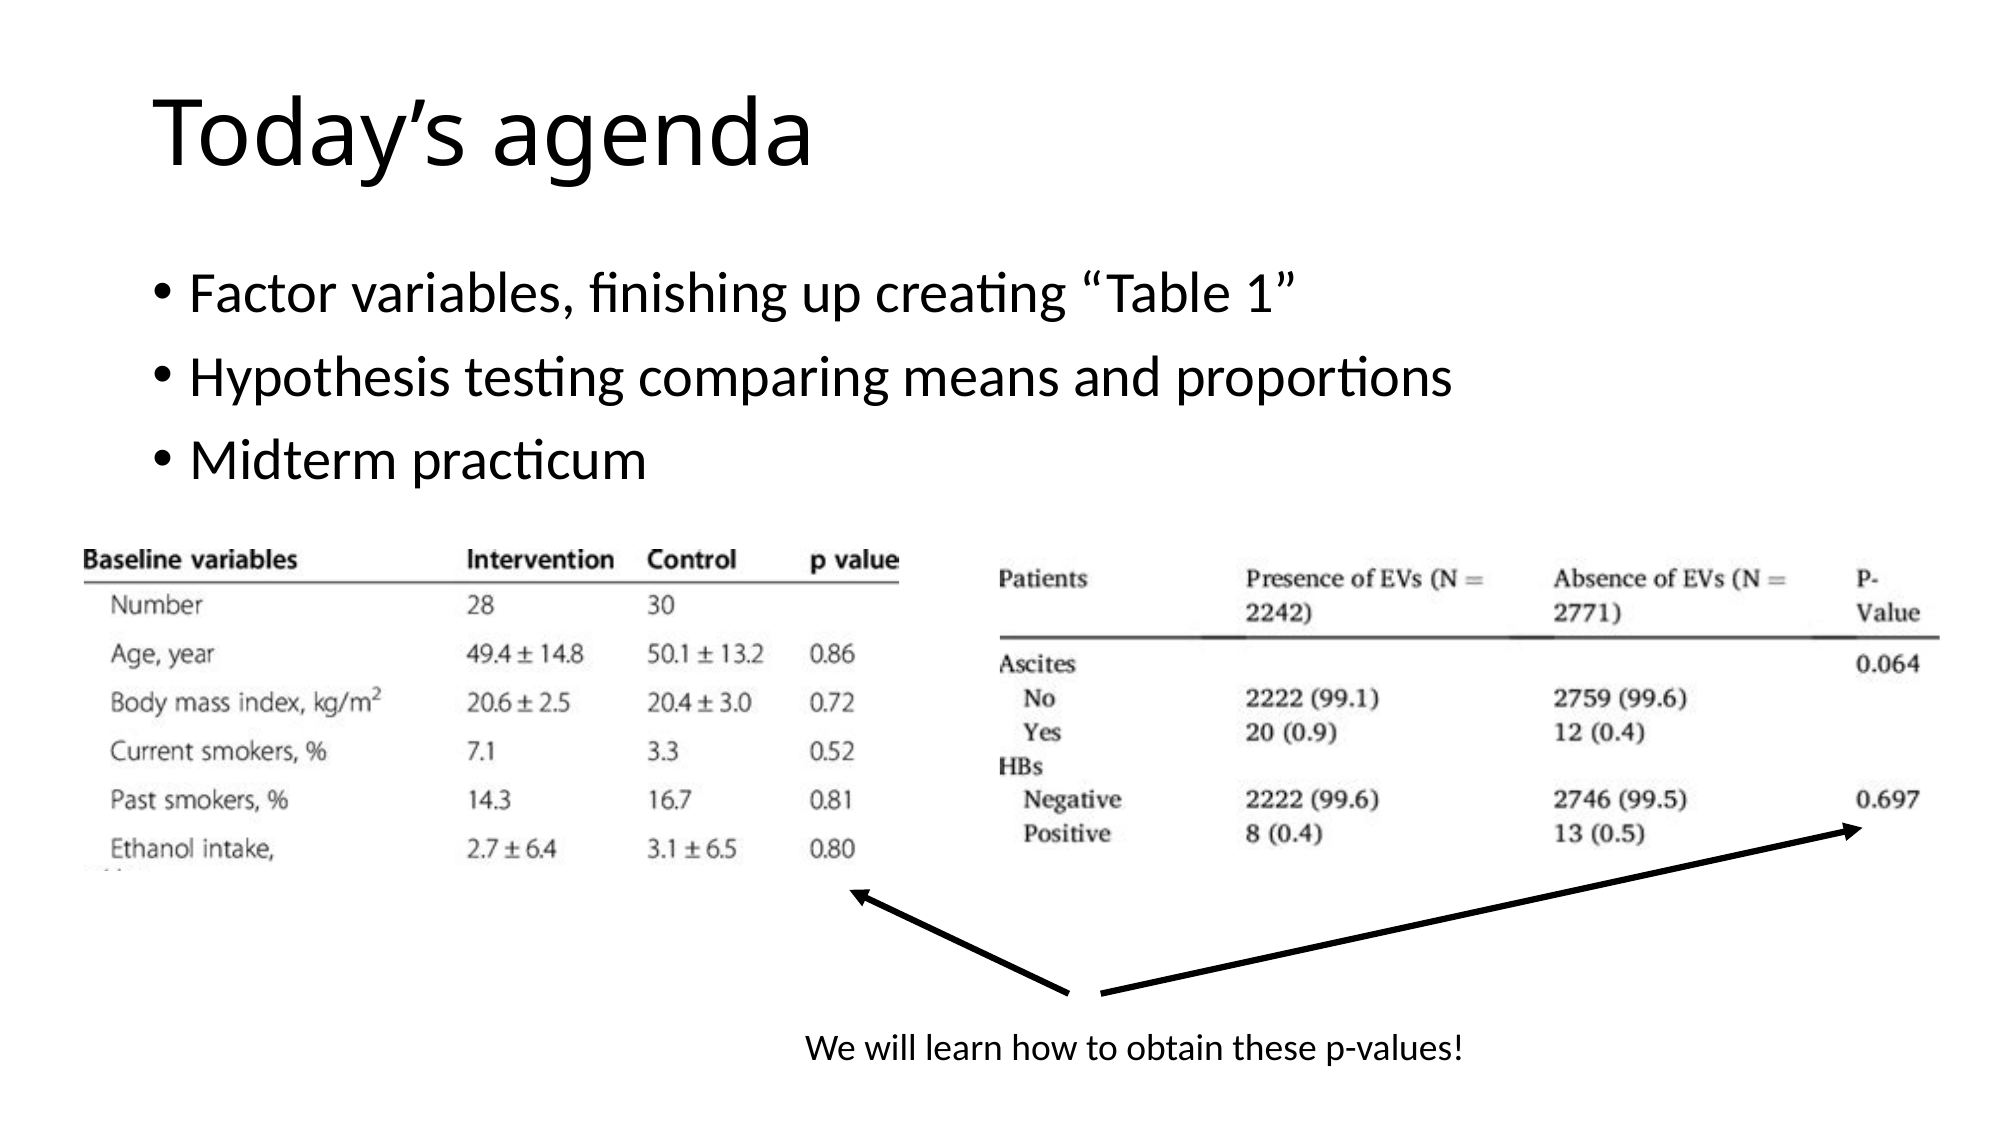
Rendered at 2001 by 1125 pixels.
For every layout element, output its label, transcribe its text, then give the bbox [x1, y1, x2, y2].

picture [83, 549, 900, 871]
picture [999, 557, 1940, 850]
text_box We will learn how to obtain these p-values! [790, 1015, 1496, 1076]
title Today’s agenda [137, 27, 1863, 245]
list Factor variables, finishing up creating “Table 1” Hypothesis testing comparing means and proportions Midterm practicum [137, 254, 1863, 969]
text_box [1100, 827, 1863, 994]
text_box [849, 889, 1069, 994]
